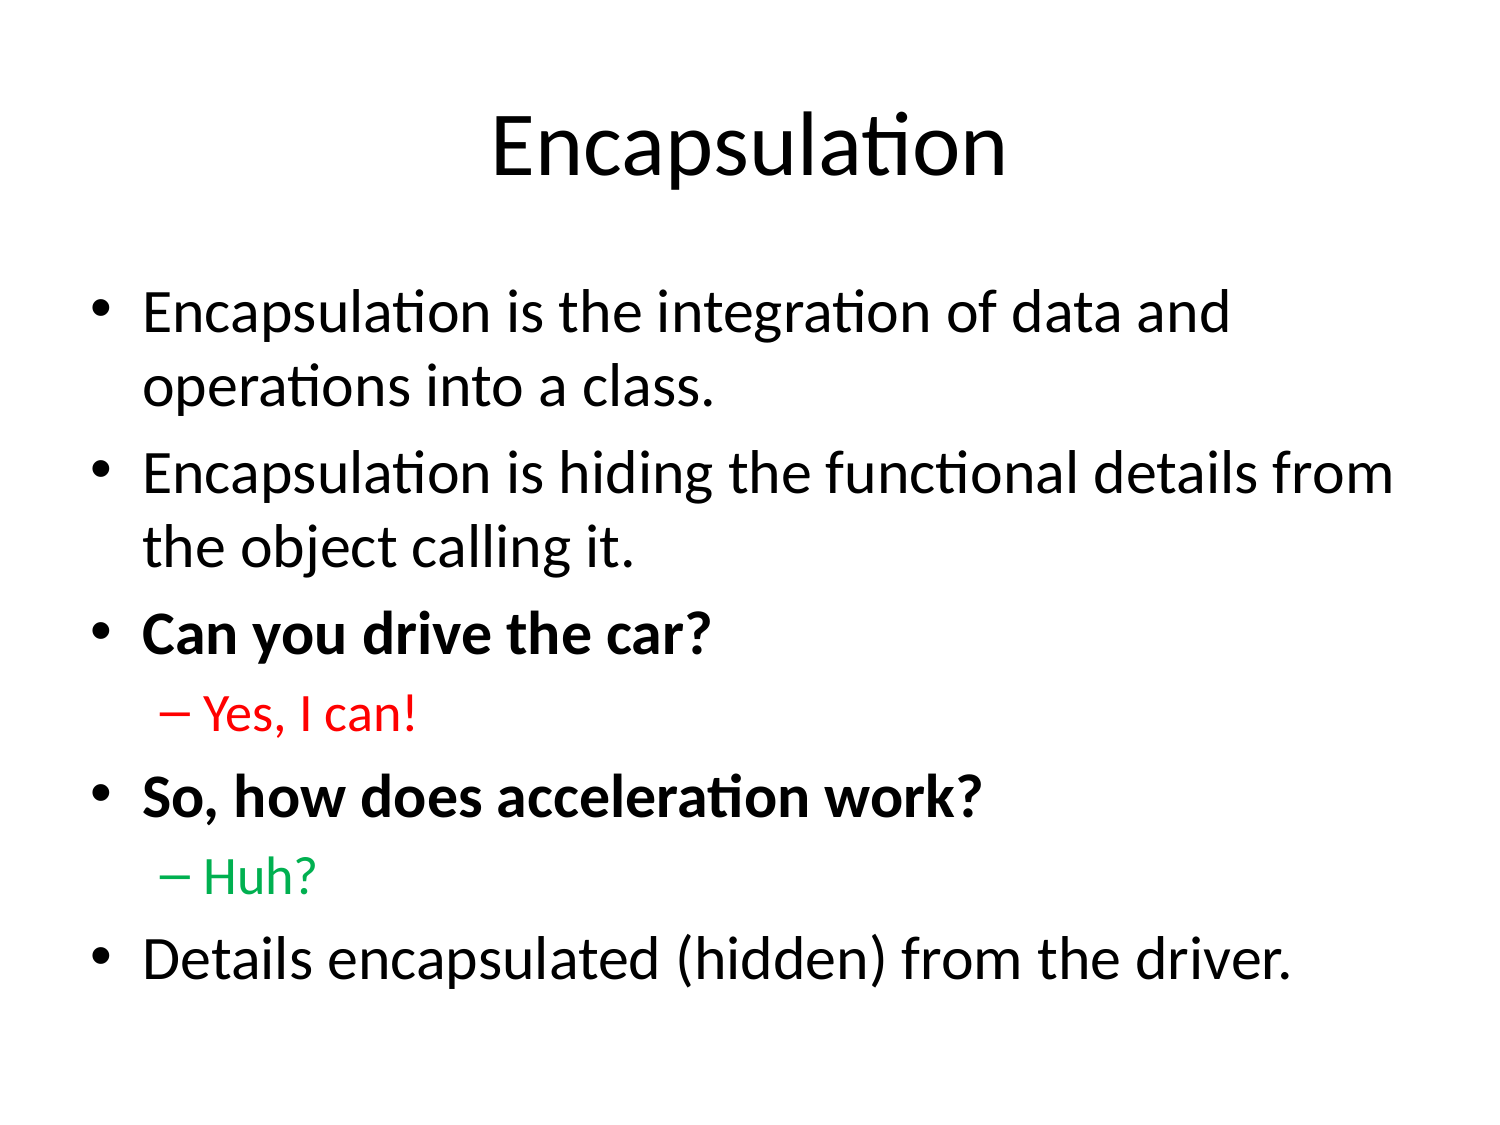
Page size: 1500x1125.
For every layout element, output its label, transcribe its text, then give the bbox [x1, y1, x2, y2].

list Encapsulation is the integration of data and operations into a class. Encapsulation is hiding the functional details from the object calling it. Can you drive the car? Yes, I can! So, how does acceleration work? Huh? Details encapsulated (hidden) from the driver. [75, 262, 1425, 1005]
title Encapsulation [75, 45, 1425, 233]
